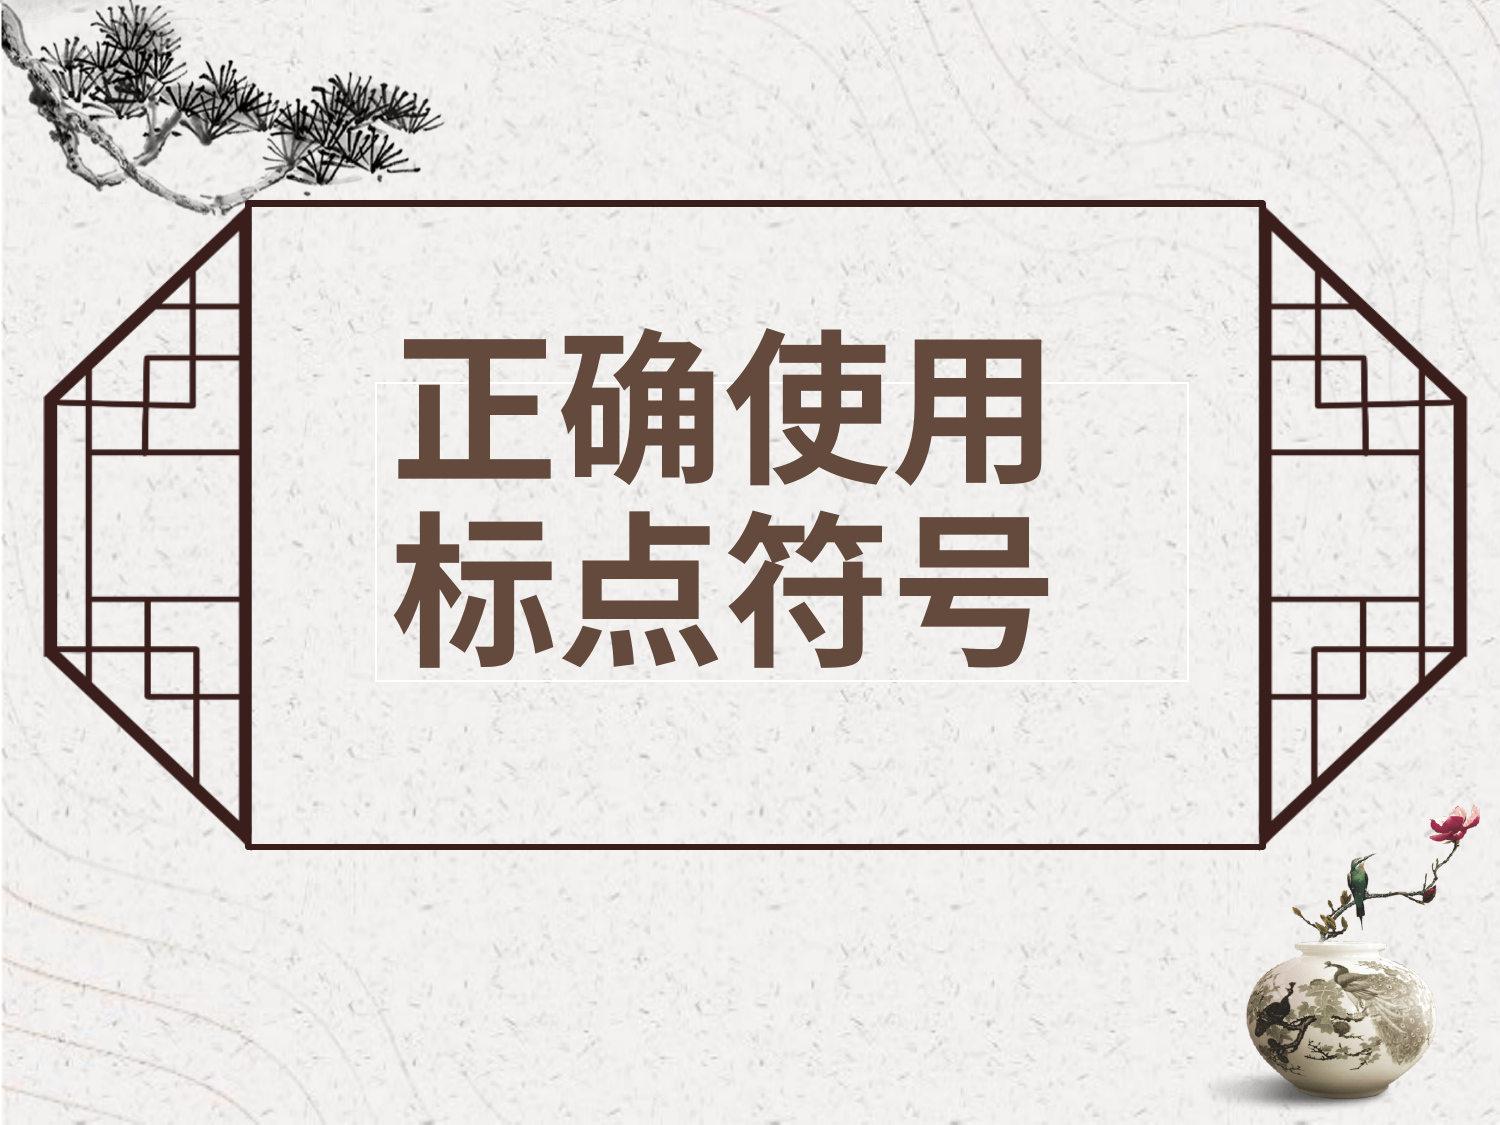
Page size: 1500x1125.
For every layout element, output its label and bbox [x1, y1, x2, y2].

text_box [31, 179, 1480, 871]
picture [0, 0, 1500, 1125]
